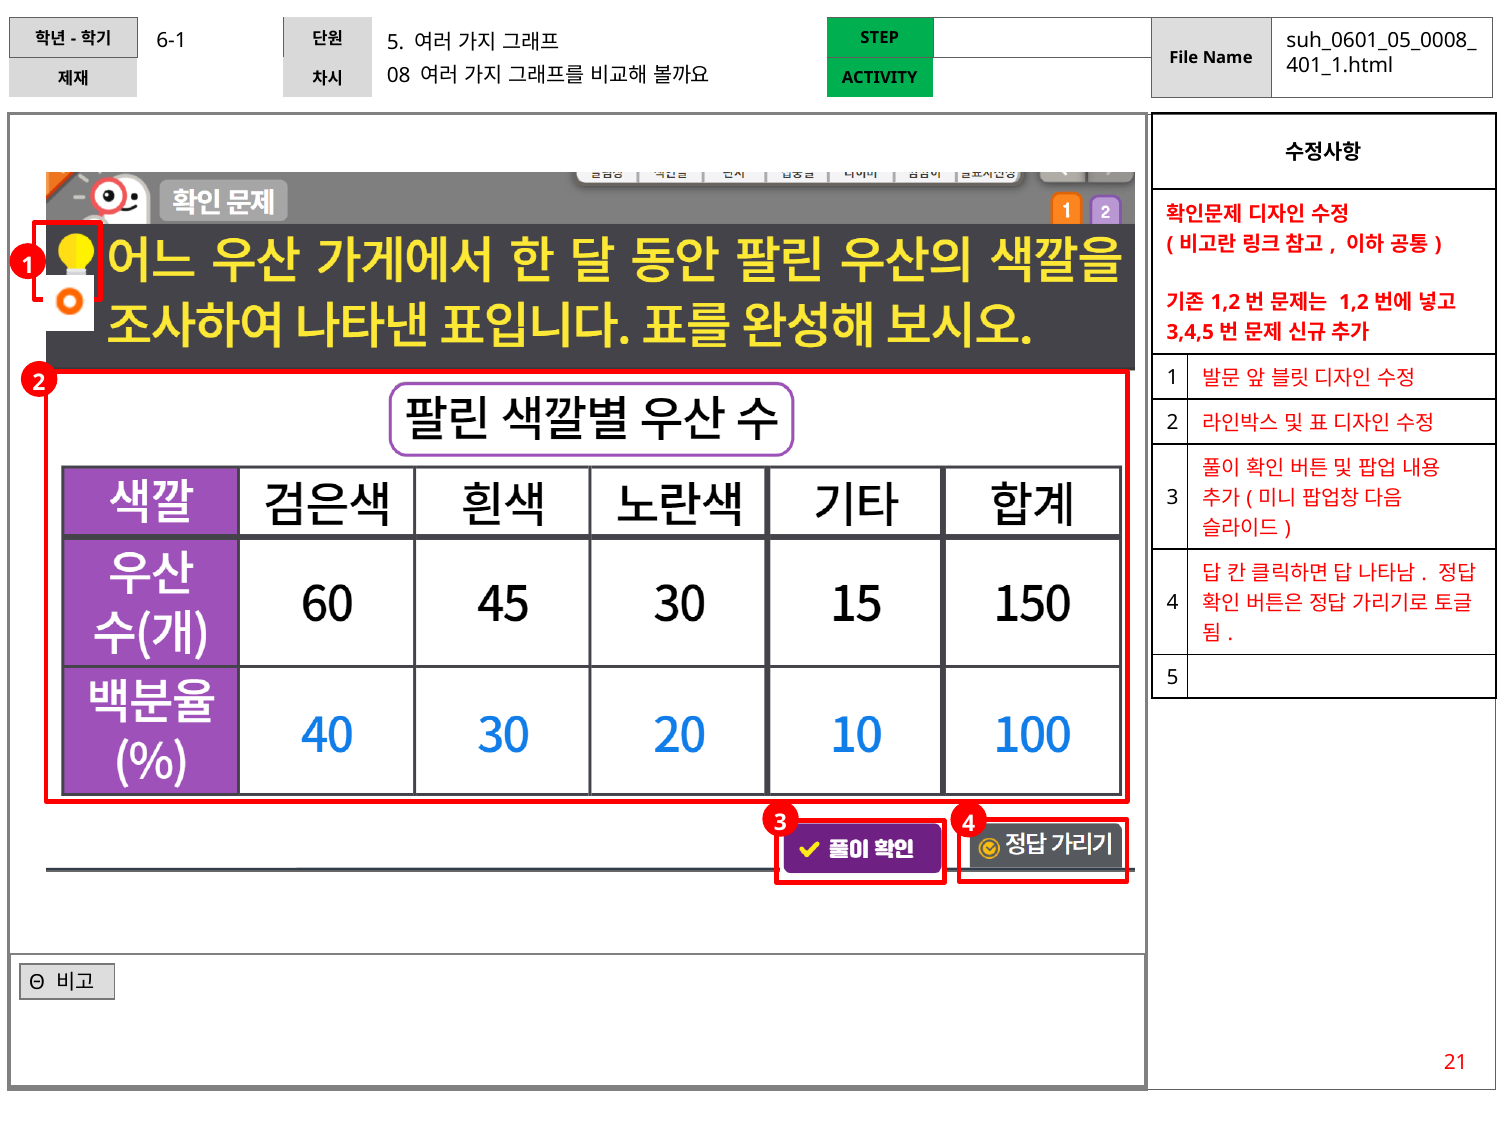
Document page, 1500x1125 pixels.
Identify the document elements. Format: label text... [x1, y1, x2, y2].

table_cell 확인문제 디자인 수정 (비고란 링크 참고, 이하 공통) 기존1,2번 문제는 1,2번에 넣고 3,4,5번 문제 신규 추가 [1153, 190, 1495, 353]
table_cell 답 칸 클릭하면 답 나타남. 정답 확인 버튼은 정답 가리기로 토글 됨. [1188, 550, 1495, 654]
table_cell 2 [1153, 400, 1187, 443]
text_box 1 [7, 241, 40, 282]
table_cell 3 [1153, 445, 1187, 548]
table_cell [1188, 655, 1495, 697]
text_box [32, 221, 40, 244]
text_box suh_0601_05_0008_401_1.html [1271, 18, 1500, 84]
table_cell 발문 앞 블릿 디자인 수정 [1188, 355, 1495, 398]
text_box 5. 여러 가지 그래프 [372, 21, 715, 57]
table_header 수정사항 [1153, 114, 1495, 188]
picture [42, 171, 1135, 876]
table_cell 5 [1153, 655, 1187, 697]
table_cell 1 [1153, 355, 1187, 398]
text_box [32, 279, 38, 302]
table_cell 풀이 확인 버튼 및 팝업 내용 추가(미니 팝업창 다음 슬라이드) [1188, 445, 1495, 548]
text_box 08 여러 가지 그래프를 비교해 볼까요 [372, 54, 816, 102]
table_cell 4 [1153, 550, 1187, 654]
table_cell 라인박스 및 표 디자인 수정 [1188, 400, 1495, 443]
text_box 2 [18, 358, 40, 399]
text_box 6-1 [141, 18, 284, 55]
